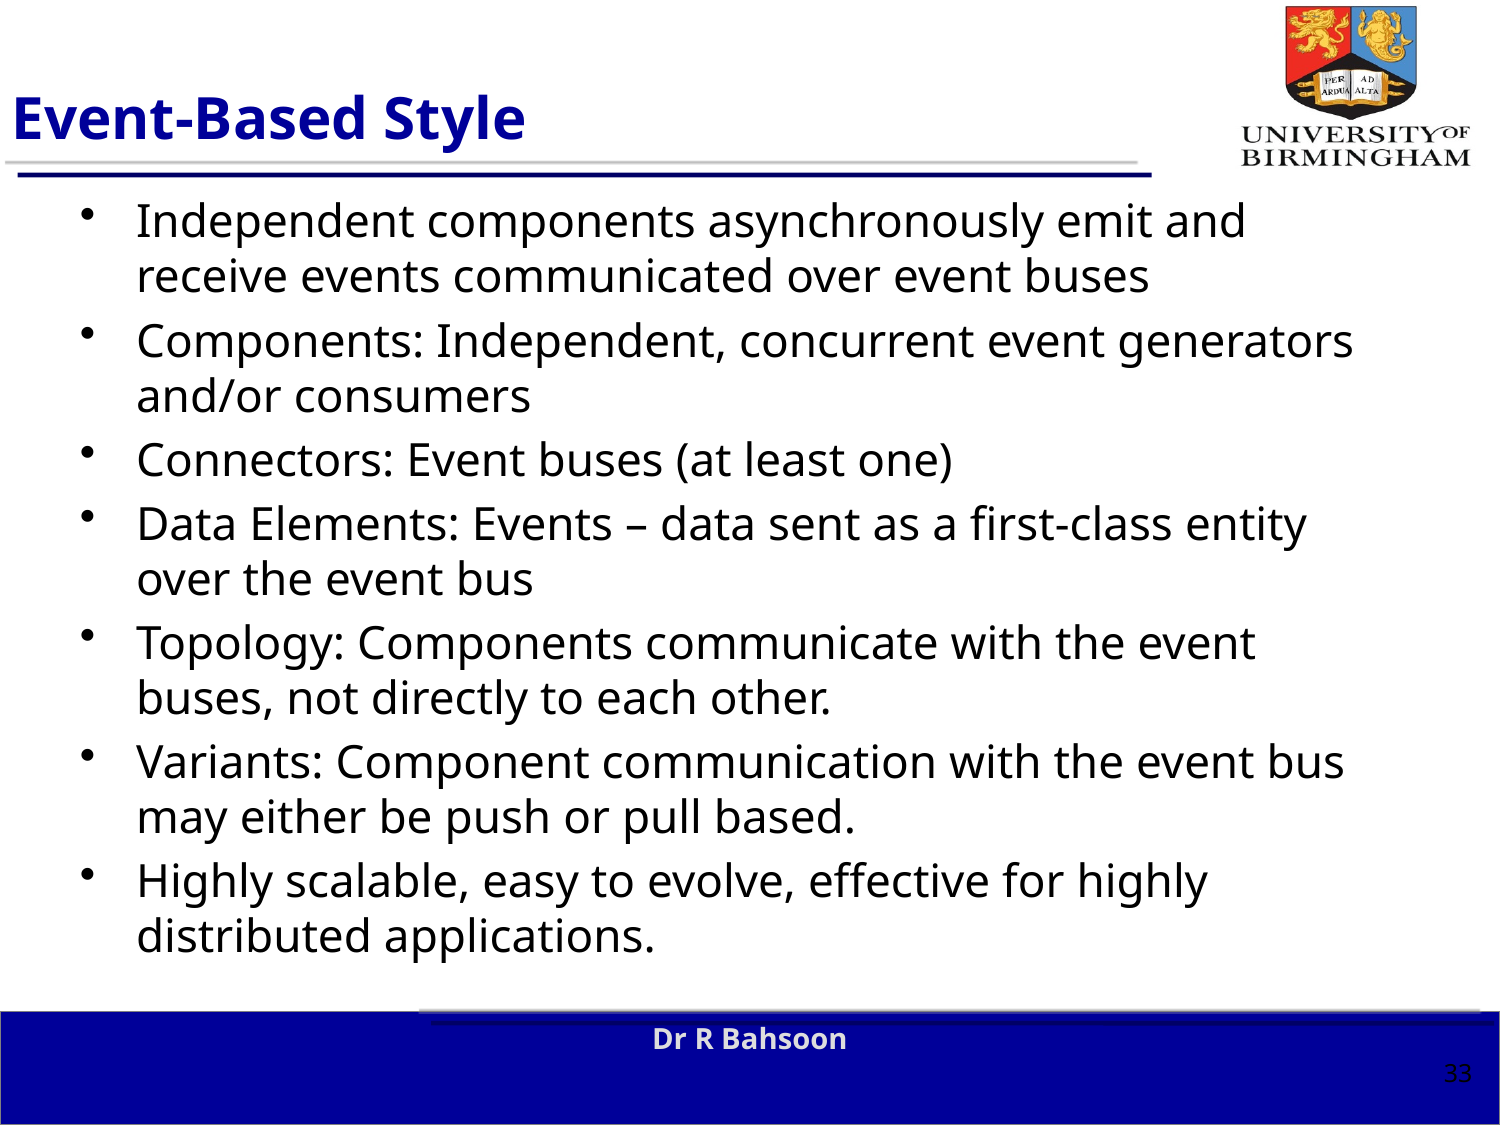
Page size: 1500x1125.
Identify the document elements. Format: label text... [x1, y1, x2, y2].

slide_number 33 [1125, 1050, 1488, 1113]
title Event-Based Style [0, 0, 1140, 175]
footer Dr R Bahsoon [437, 1012, 1063, 1091]
list Independent components asynchronously emit and receive events communicated over event buses Components: Independent, concurrent event generators and/or consumers Connectors: Event buses (at least one) Data Elements: Events – data sent as a first-class entity over the event bus Topology: Components communicate with the event buses, not directly to each other. Variants: Component communication with the event bus may either be push or pull based. Highly scalable, easy to evolve, effective for highly distributed applications. [64, 184, 1415, 873]
picture [1208, 0, 1500, 188]
